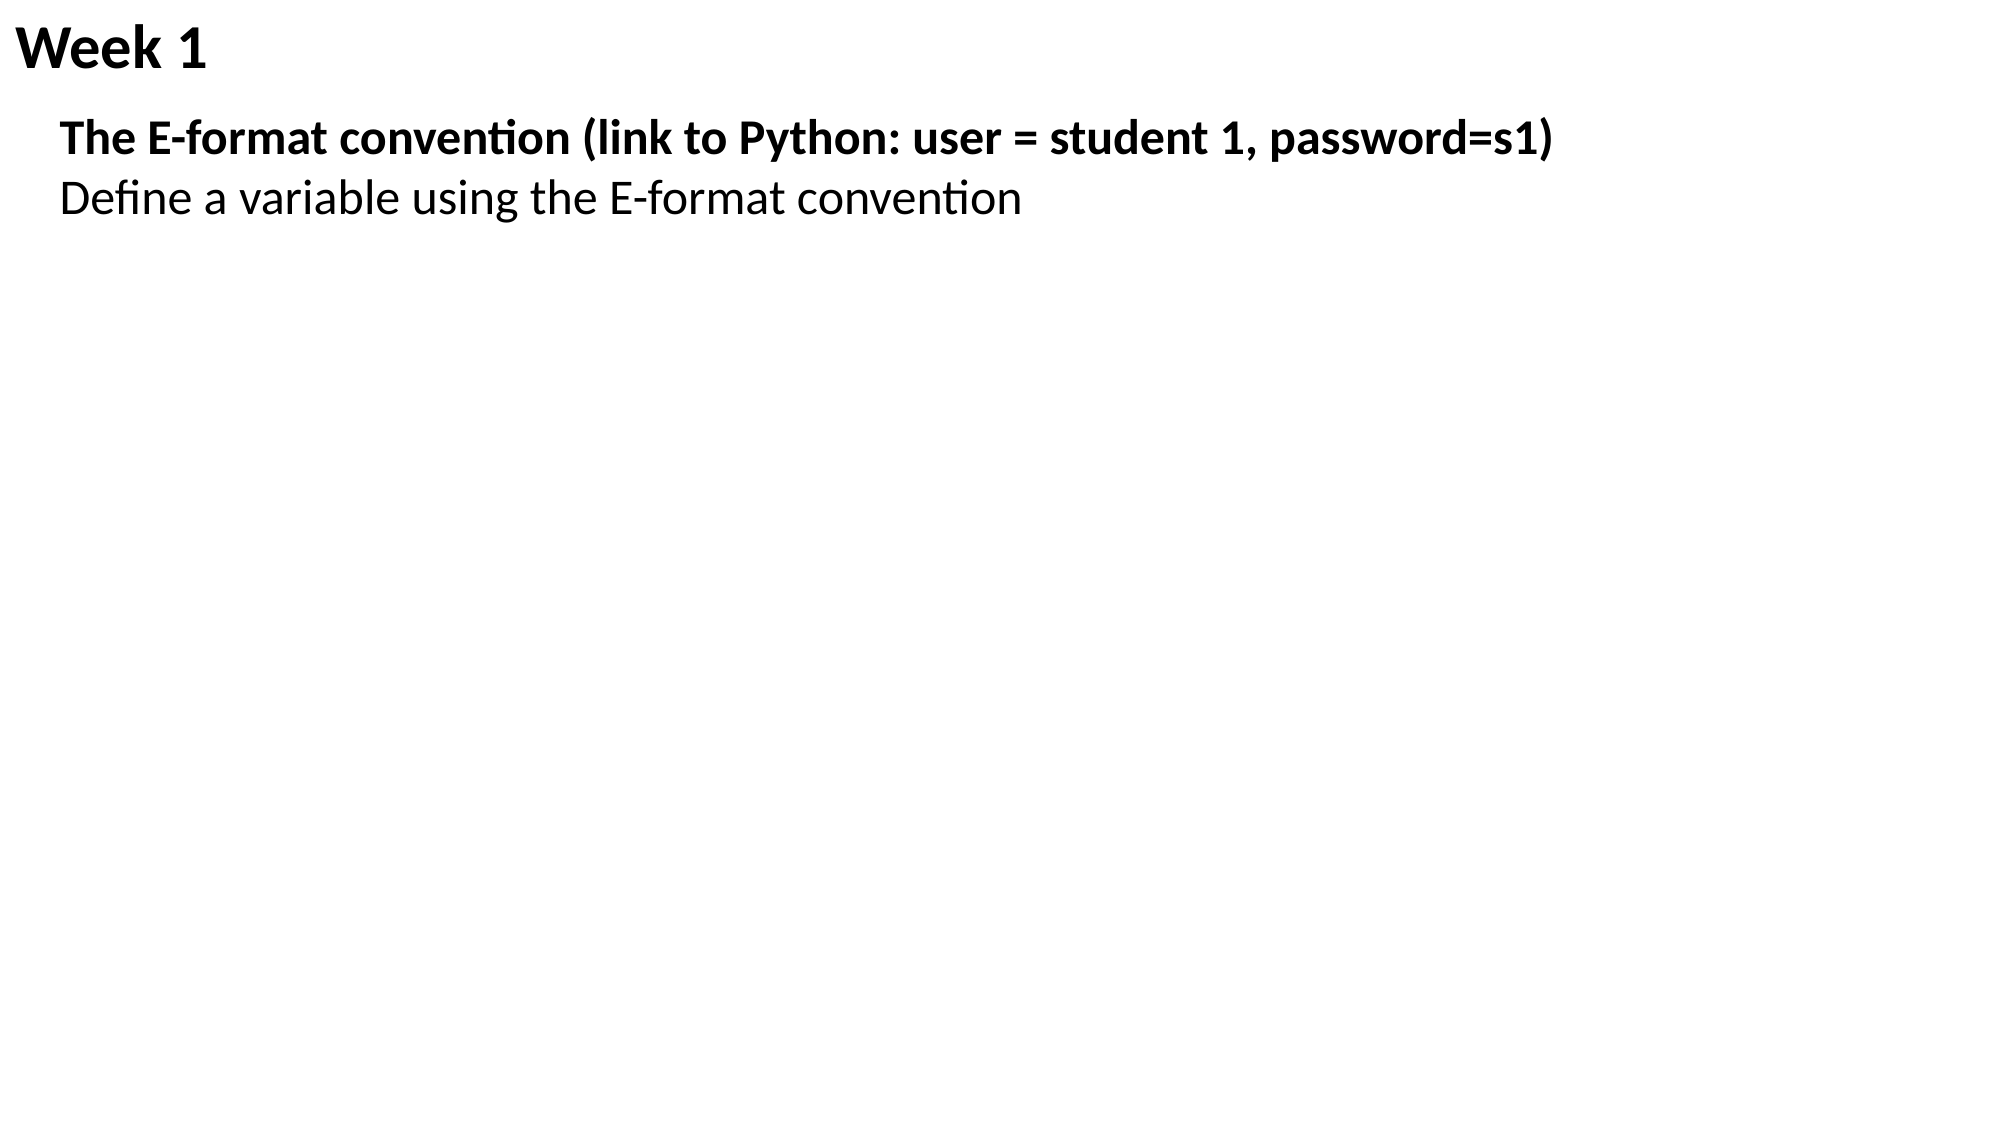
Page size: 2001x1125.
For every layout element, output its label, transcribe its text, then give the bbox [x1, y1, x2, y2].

title Week 1 [0, 0, 2000, 98]
